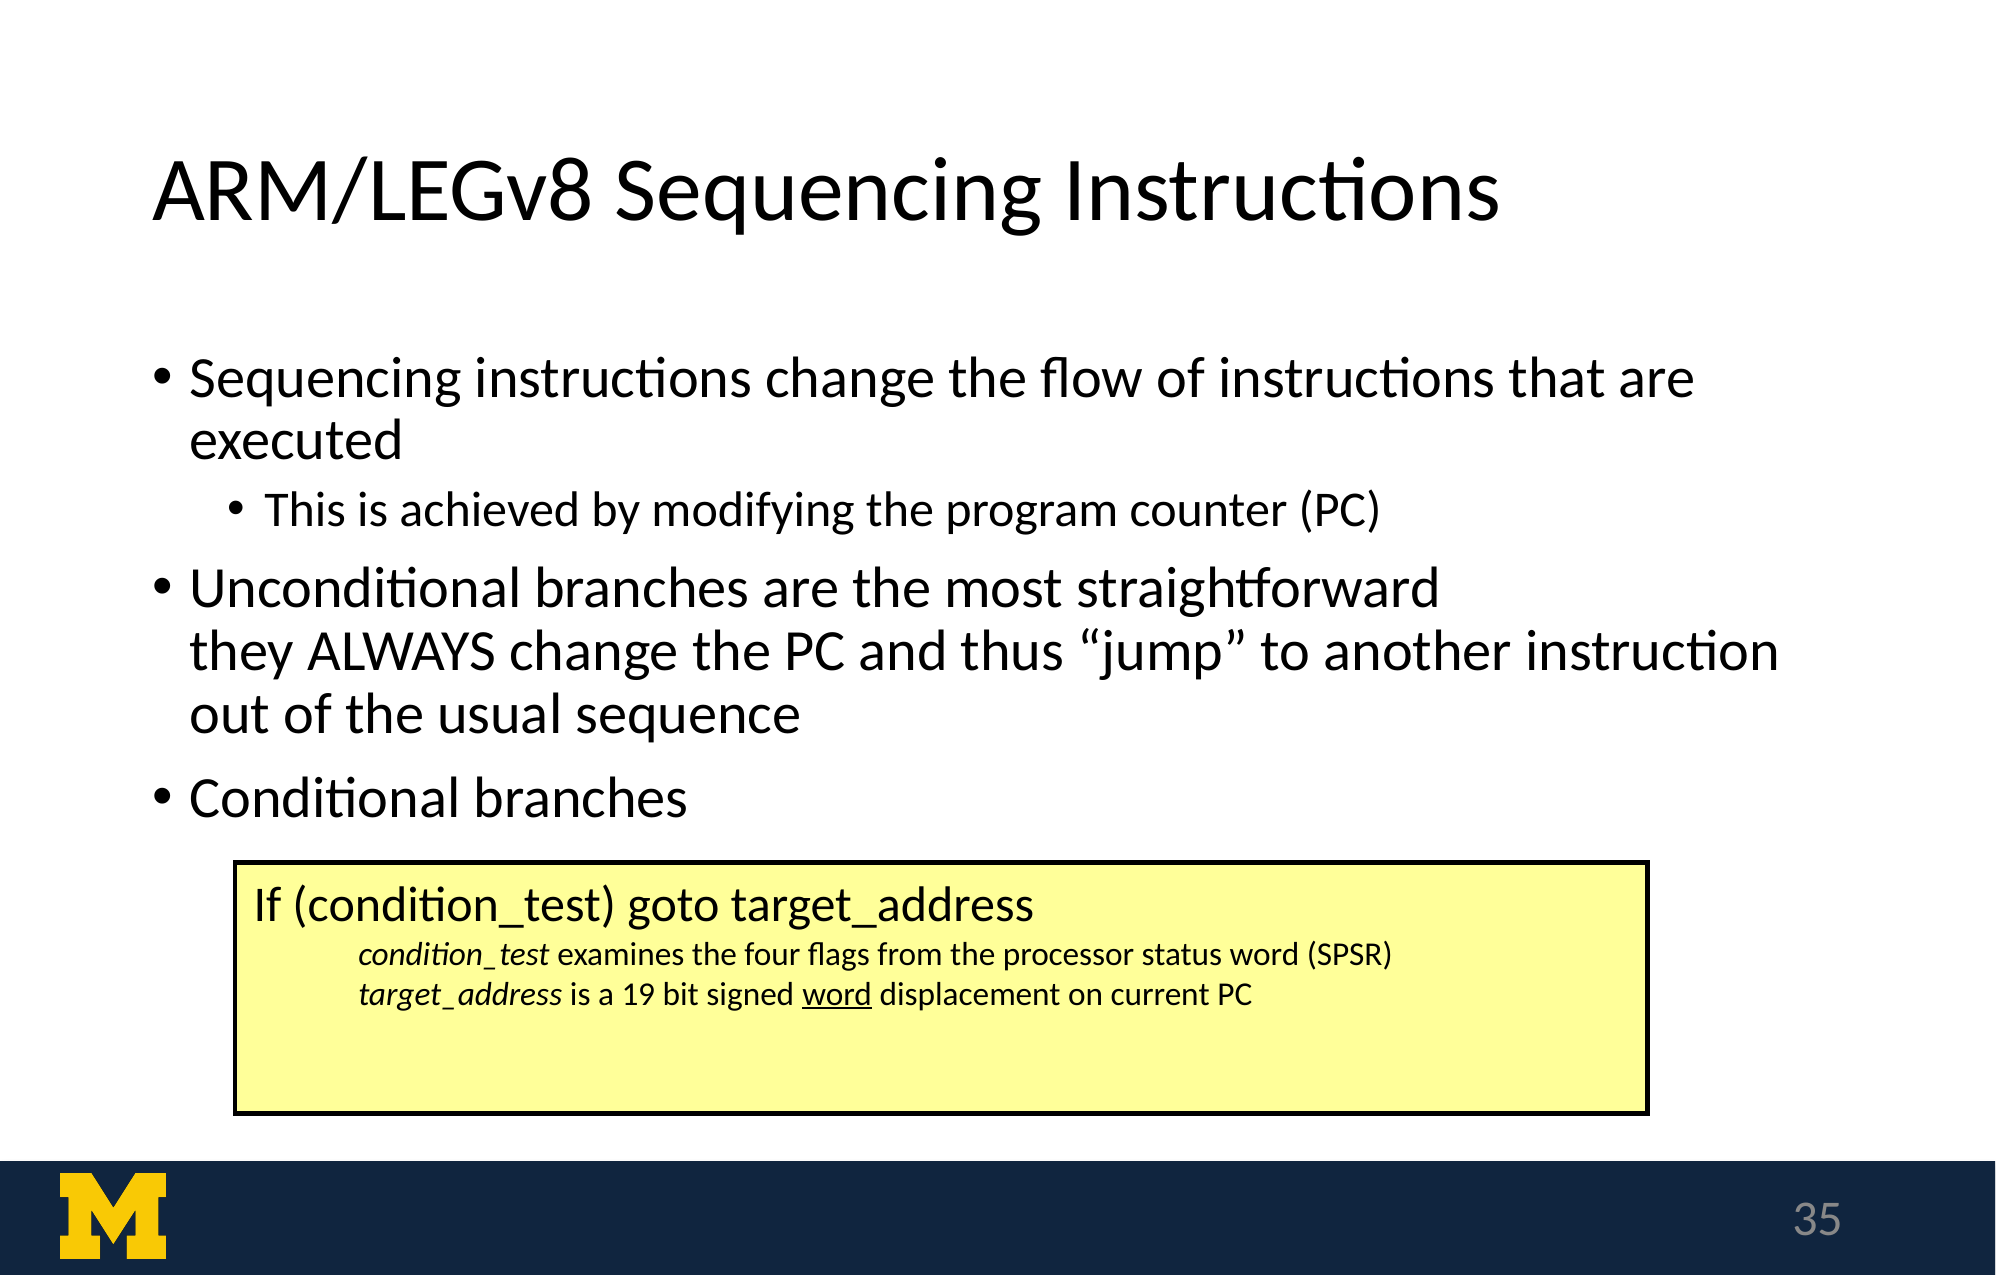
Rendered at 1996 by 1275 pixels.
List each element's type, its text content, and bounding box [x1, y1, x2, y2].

text_box If (condition_test) goto target_address condition_test examines the four flags from the processor status word (SPSR) target_address is a 19 bit signed word displacement on current PC [234, 862, 1648, 1114]
list Sequencing instructions change the flow of instructions that are executed This is achieved by modifying the program counter (PC) Unconditional branches are the most straightforward they ALWAYS change the PC and thus “jump” to another instruction out of the usual sequence Conditional branches [137, 339, 1858, 1149]
picture [60, 1173, 166, 1259]
title ARM/LEGv8 Sequencing Instructions [137, 67, 1858, 315]
slide_number ‹#› [1408, 1181, 1858, 1250]
